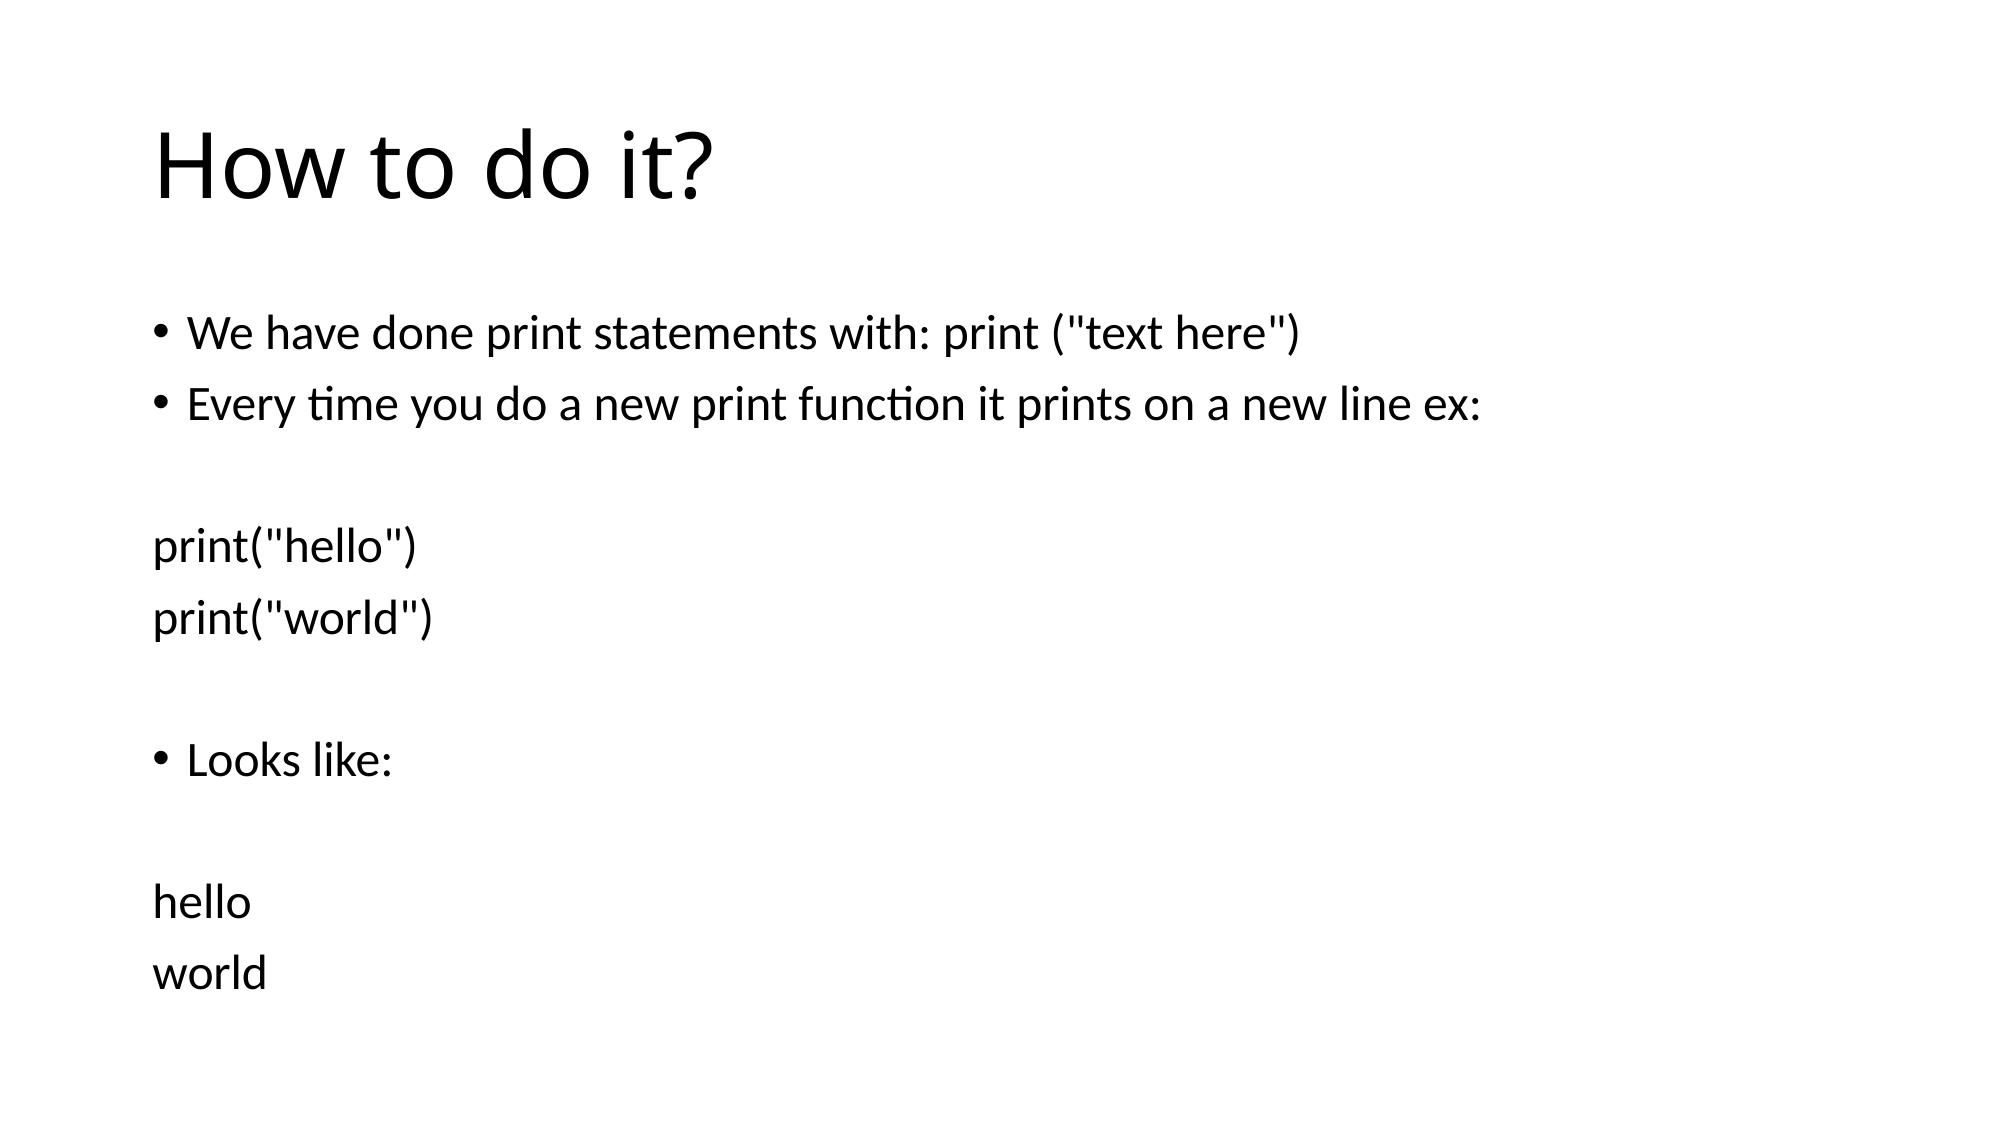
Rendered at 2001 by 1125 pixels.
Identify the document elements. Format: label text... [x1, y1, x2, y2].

title How to do it? [137, 59, 1863, 278]
list We have done print statements with: print ("text here") Every time you do a new print function it prints on a new line ex: print("hello") print("world") Looks like: hello world [137, 299, 1863, 1014]
